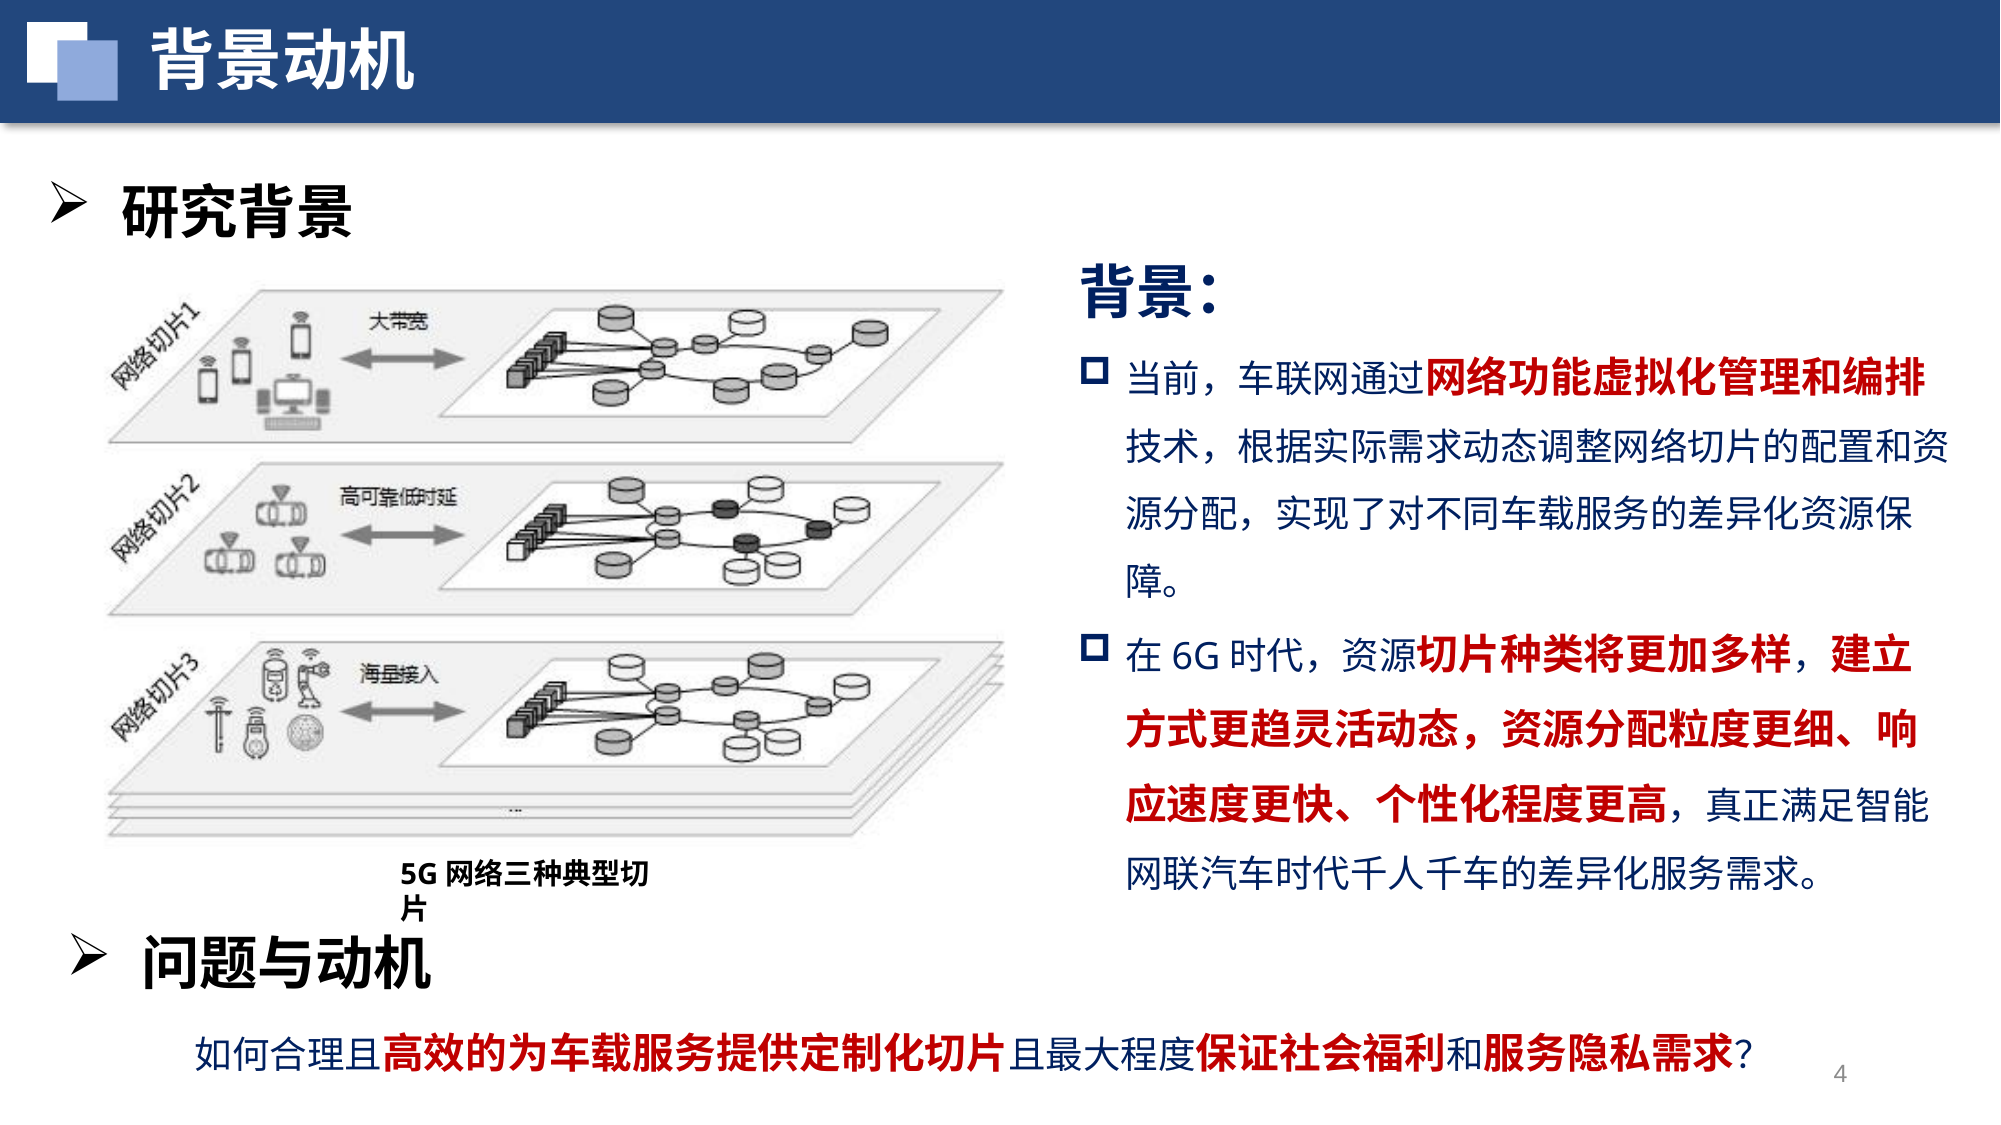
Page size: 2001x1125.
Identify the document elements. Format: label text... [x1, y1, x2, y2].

text_box [56, 39, 119, 102]
slide_number 4 [1412, 1042, 1863, 1103]
text_box 研究背景 [31, 132, 1853, 253]
text_box [26, 21, 88, 84]
text_box [0, 0, 2000, 124]
text_box 5G网络三种典型切片 [385, 855, 693, 883]
text_box 背景： 当前，车联网通过网络功能虚拟化管理和编排技术，根据实际需求动态调整网络切片的配置和资源分配，实现了对不同车载服务的差异化资源保障。 在6G时代，资源切片种类将更加多样，建立方式更趋灵活动态，资源分配粒度更细、响应速度更快、个性化程度更高，真正满足智能网联汽车时代千人千车的差异化服务需求。 [1063, 213, 1967, 903]
text_box 问题与动机 [51, 883, 1873, 1004]
text_box 如何合理且高效的为车载服务提供定制化切片且最大程度保证社会福利和服务隐私需求？ [179, 1004, 1831, 1085]
text_box 背景动机 [134, 10, 1304, 106]
picture [89, 279, 1006, 849]
